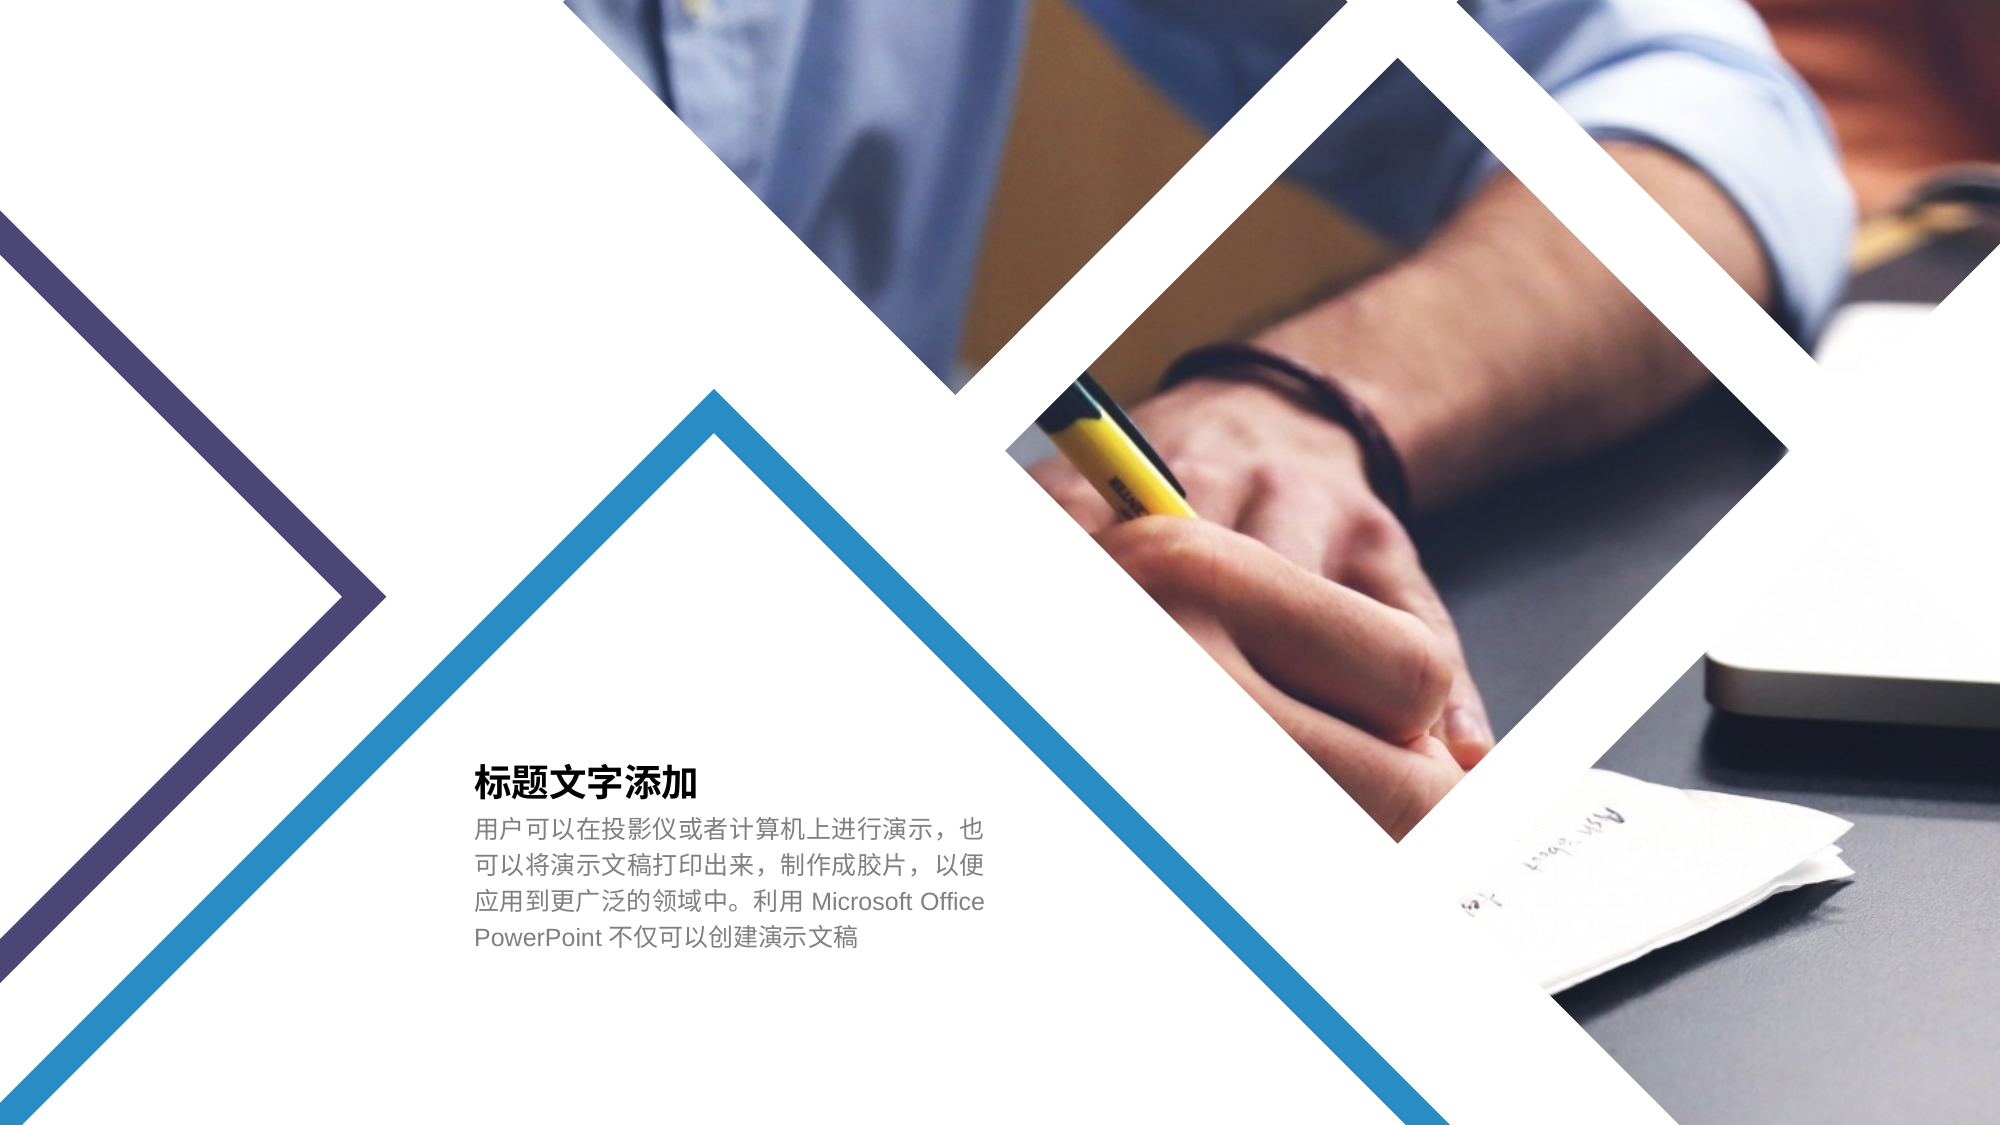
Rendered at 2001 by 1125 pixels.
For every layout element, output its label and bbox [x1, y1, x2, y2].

text_box [0, 561, 562, 1125]
picture [562, 0, 2000, 1125]
text_box [459, 742, 1001, 961]
text_box [0, 230, 366, 963]
